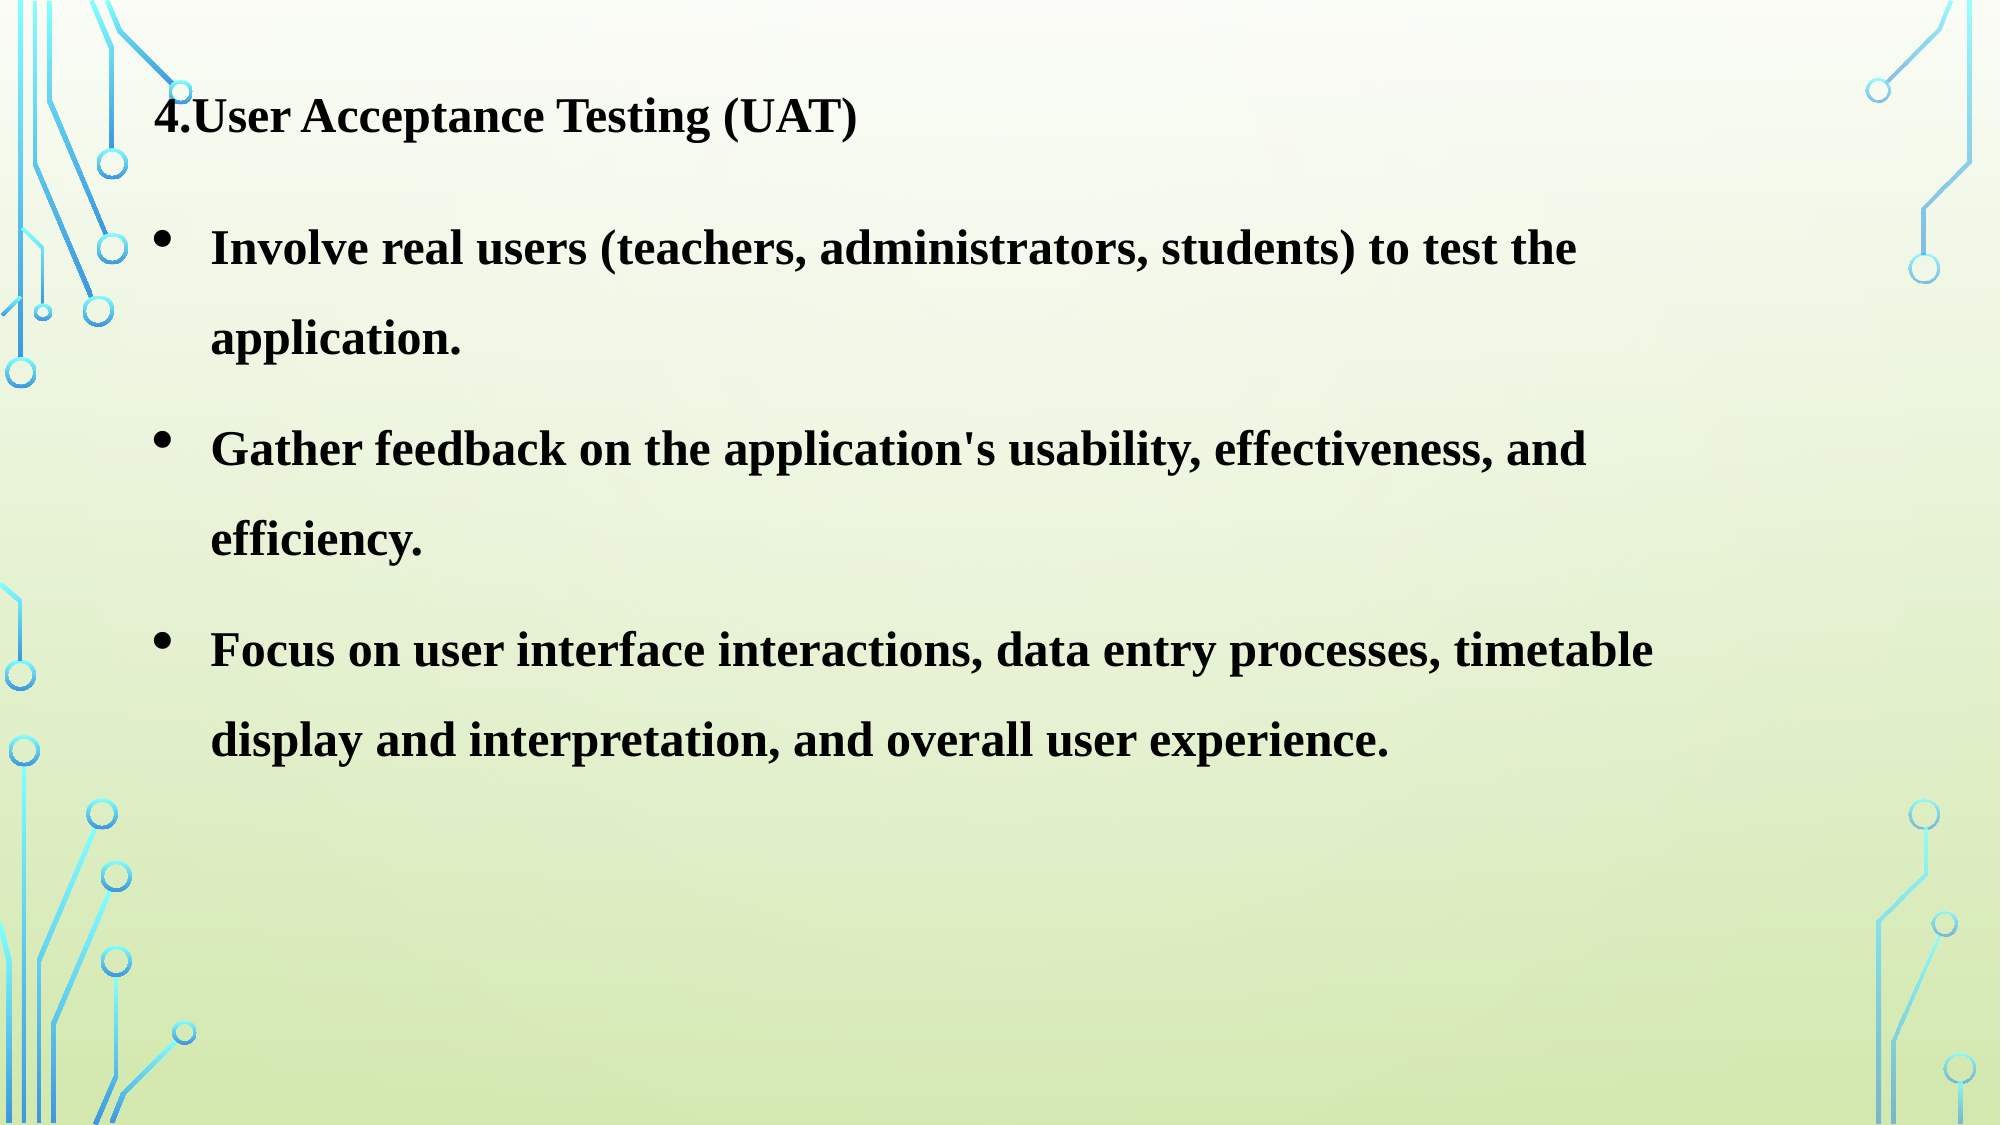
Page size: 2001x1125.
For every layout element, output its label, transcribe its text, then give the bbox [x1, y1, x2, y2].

list 4.User Acceptance Testing (UAT) Involve real users (teachers, administrators, students) to test the application. Gather feedback on the application's usability, effectiveness, and efficiency. Focus on user interface interactions, data entry processes, timetable display and interpretation, and overall user experience. [139, 45, 1813, 950]
